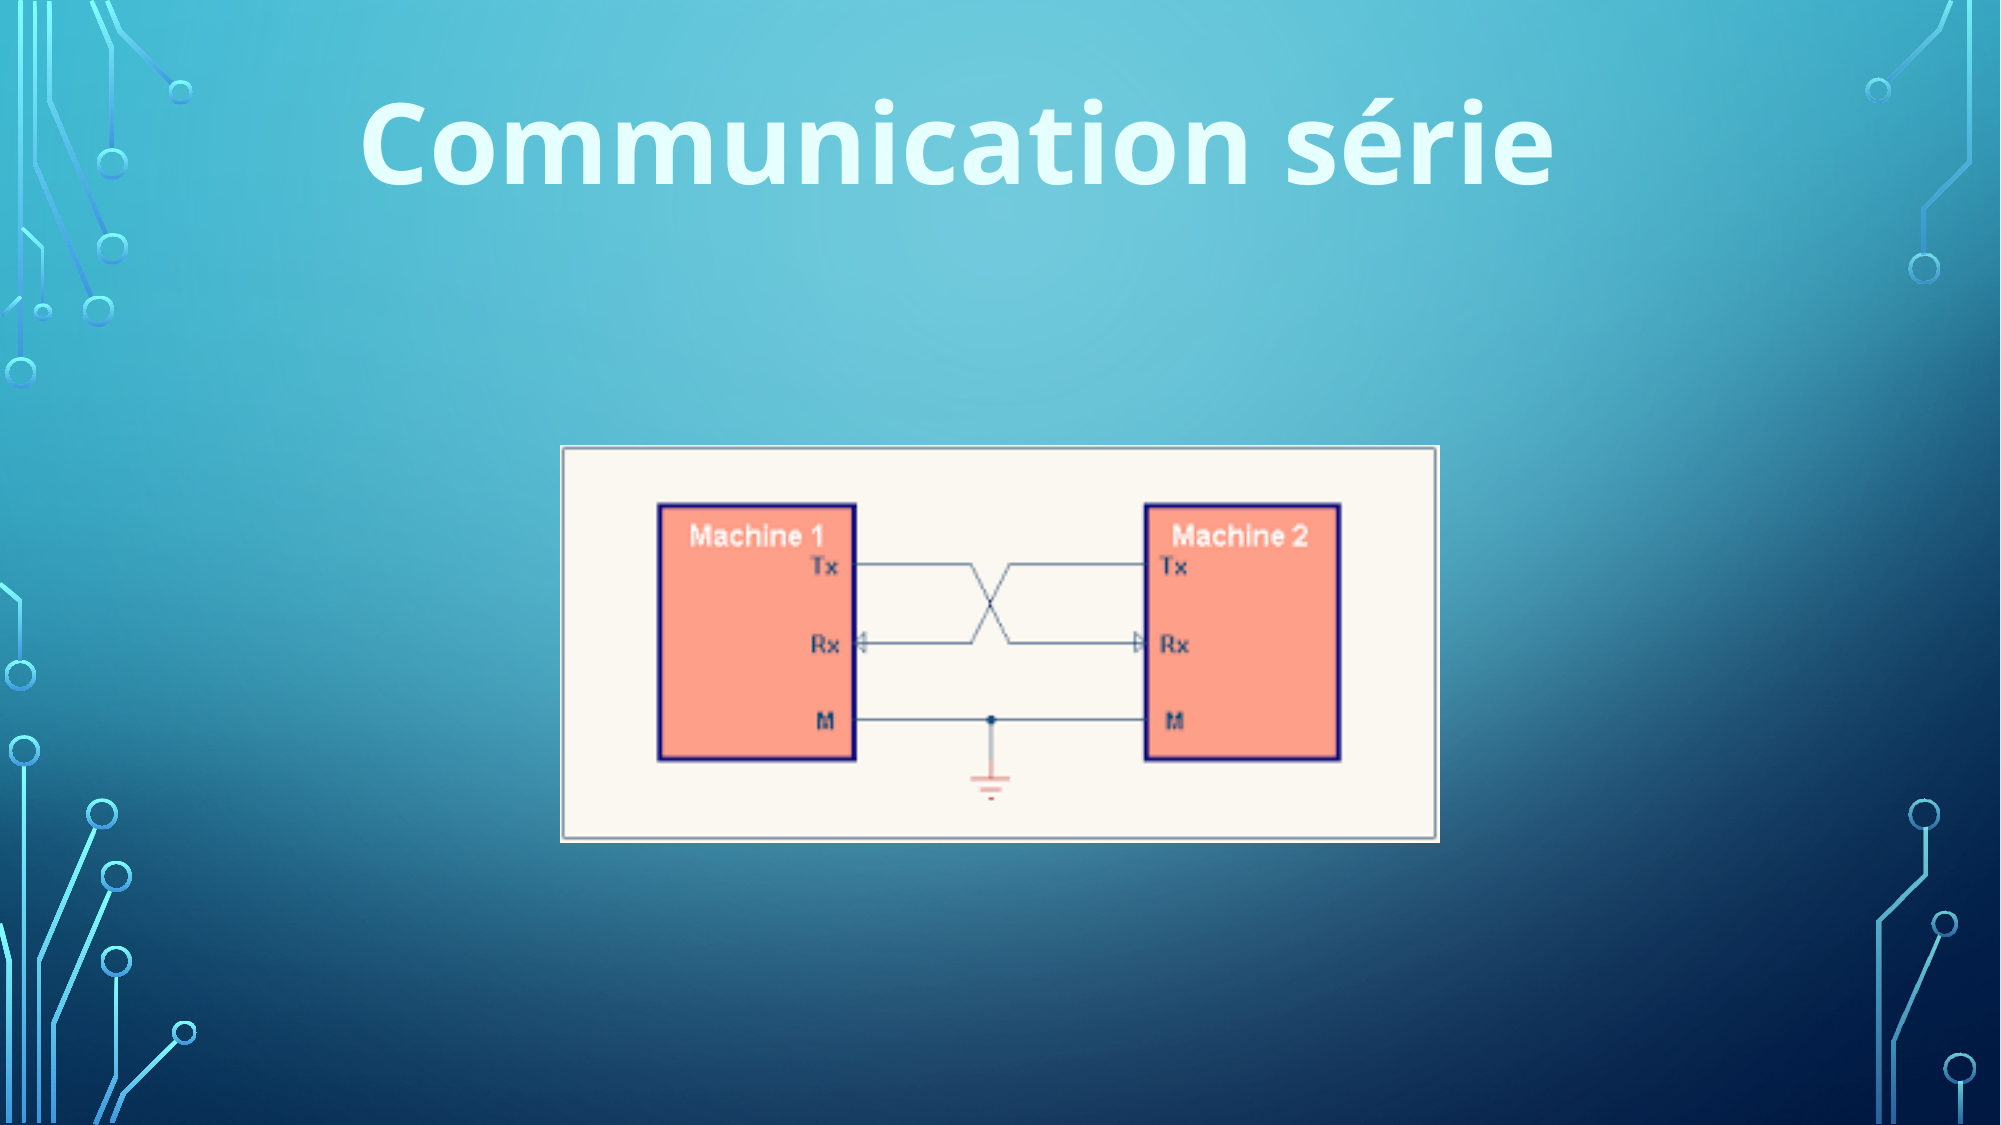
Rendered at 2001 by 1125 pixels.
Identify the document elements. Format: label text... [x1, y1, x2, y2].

picture [559, 445, 1440, 844]
text_box Communication série [342, 64, 1574, 215]
